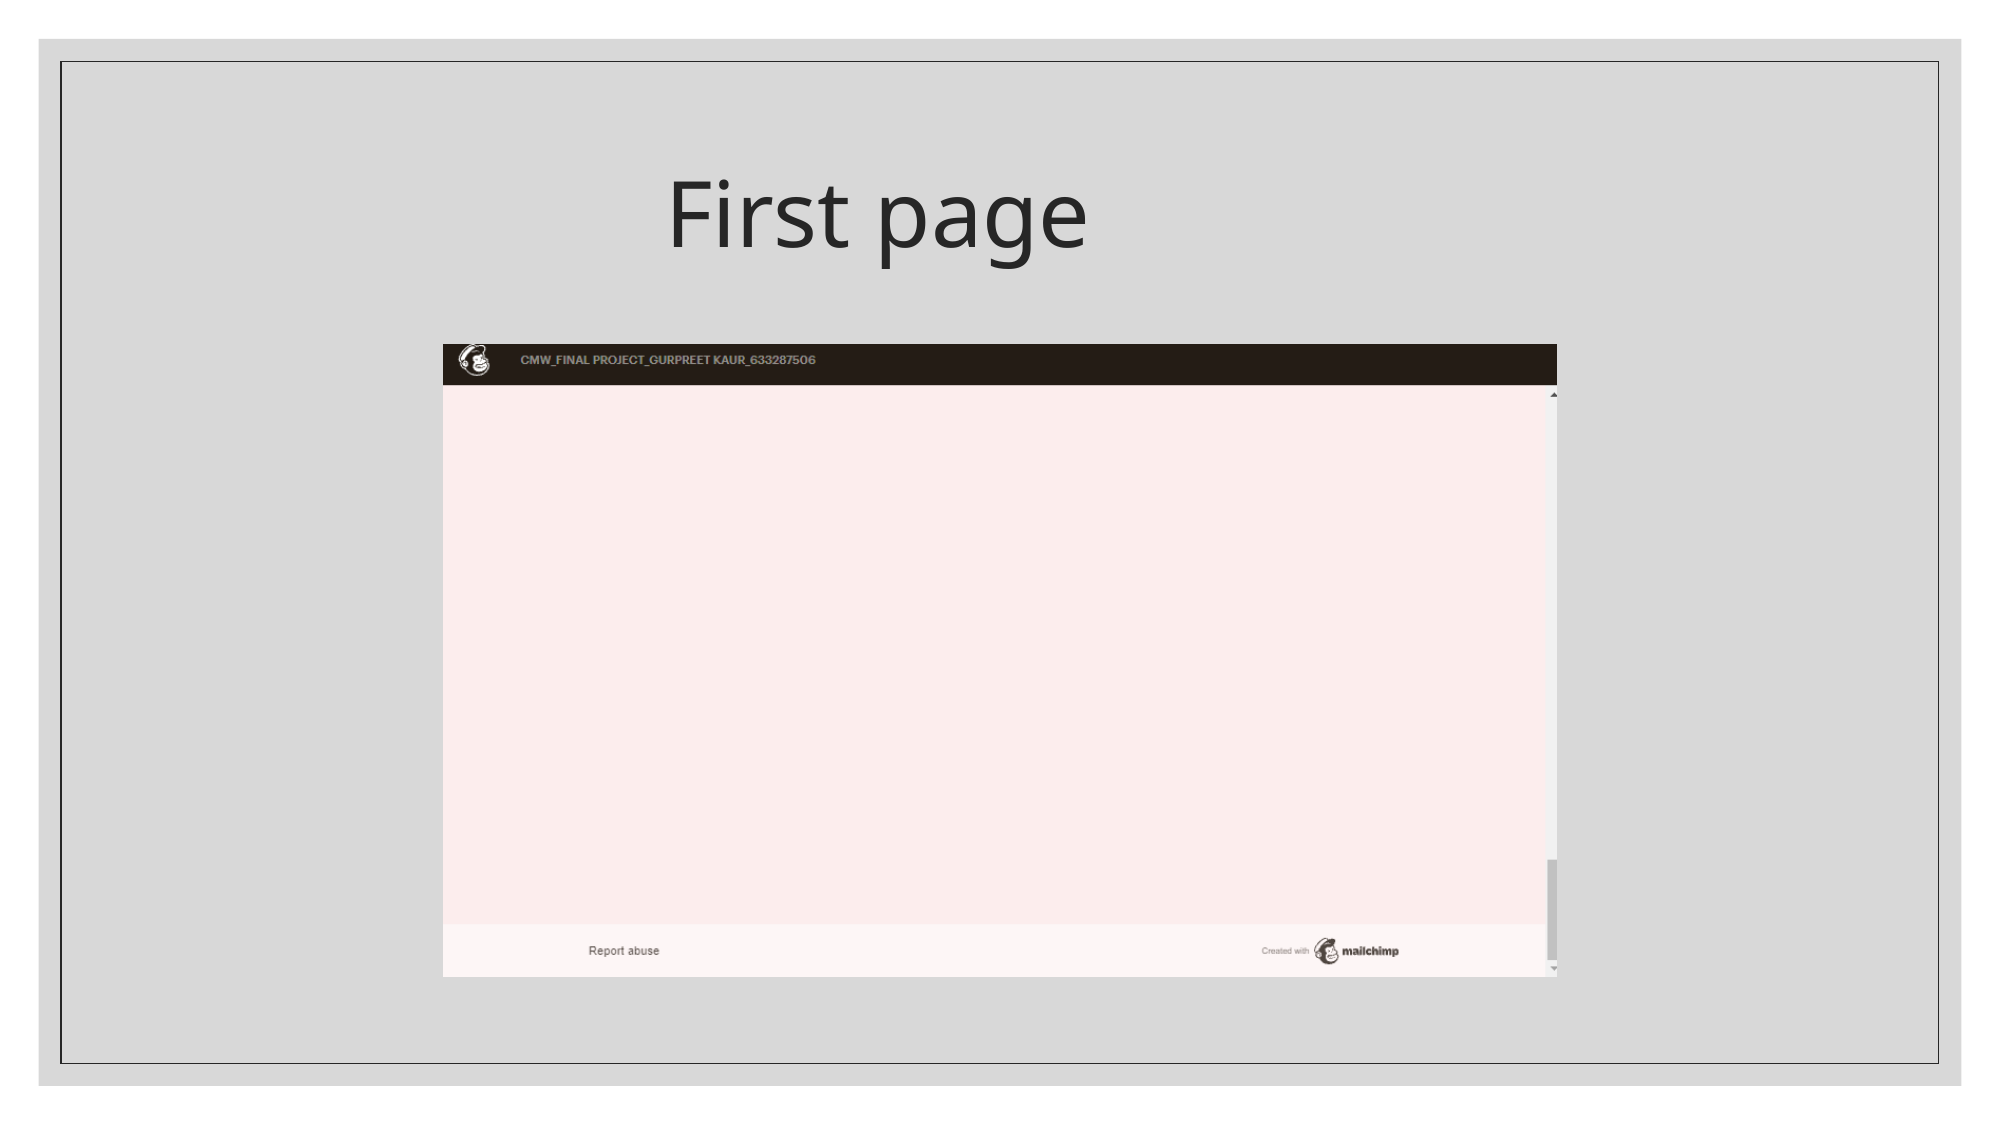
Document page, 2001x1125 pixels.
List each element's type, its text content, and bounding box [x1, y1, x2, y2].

title First page [174, 105, 1825, 331]
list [443, 344, 1557, 977]
